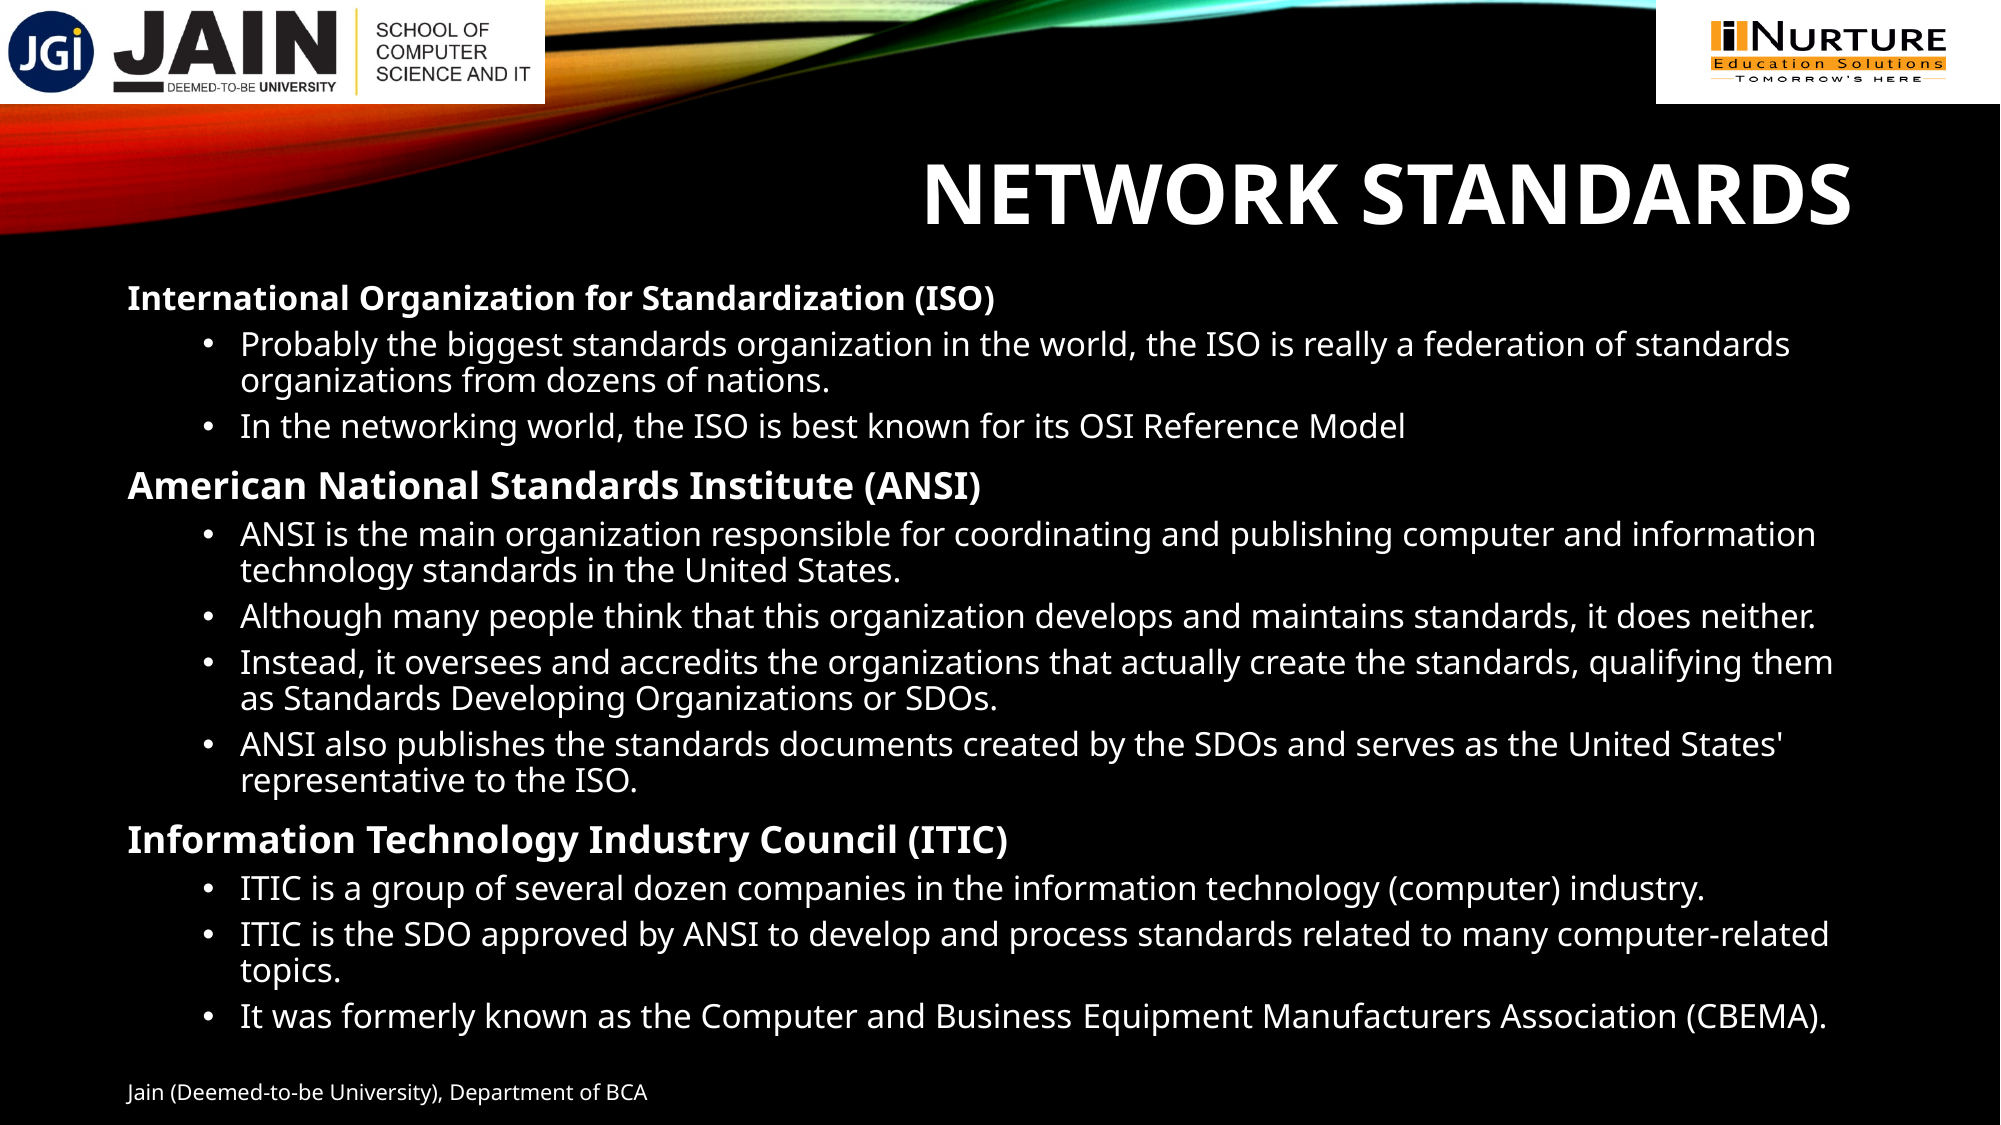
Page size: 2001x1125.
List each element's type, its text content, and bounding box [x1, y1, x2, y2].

list International Organization for Standardization (ISO) Probably the biggest standards organization in the world, the ISO is really a federation of standards organizations from dozens of nations. In the networking world, the ISO is best known for its OSI Reference Model American National Standards Institute (ANSI) ANSI is the main organization responsible for coordinating and publishing computer and information technology standards in the United States. Although many people think that this organization develops and maintains standards, it does neither. Instead, it oversees and accredits the organizations that actually create the standards, qualifying them as Standards Developing Organizations or SDOs. ANSI also publishes the standards documents created by the SDOs and serves as the United States' representative to the ISO. Information Technology Industry Council (ITIC) ITIC is a group of several dozen companies in the information technology (computer) industry. ITIC is the SDO approved by ANSI to develop and process standards related to many computer-related topics. It was formerly known as the Computer and Business Equipment Manufacturers Association (CBEMA). [112, 273, 1888, 1062]
title Network Standards [168, 145, 1869, 251]
picture [0, 0, 2000, 237]
footer Jain (Deemed-to-be University), Department of BCA [112, 1061, 1163, 1122]
